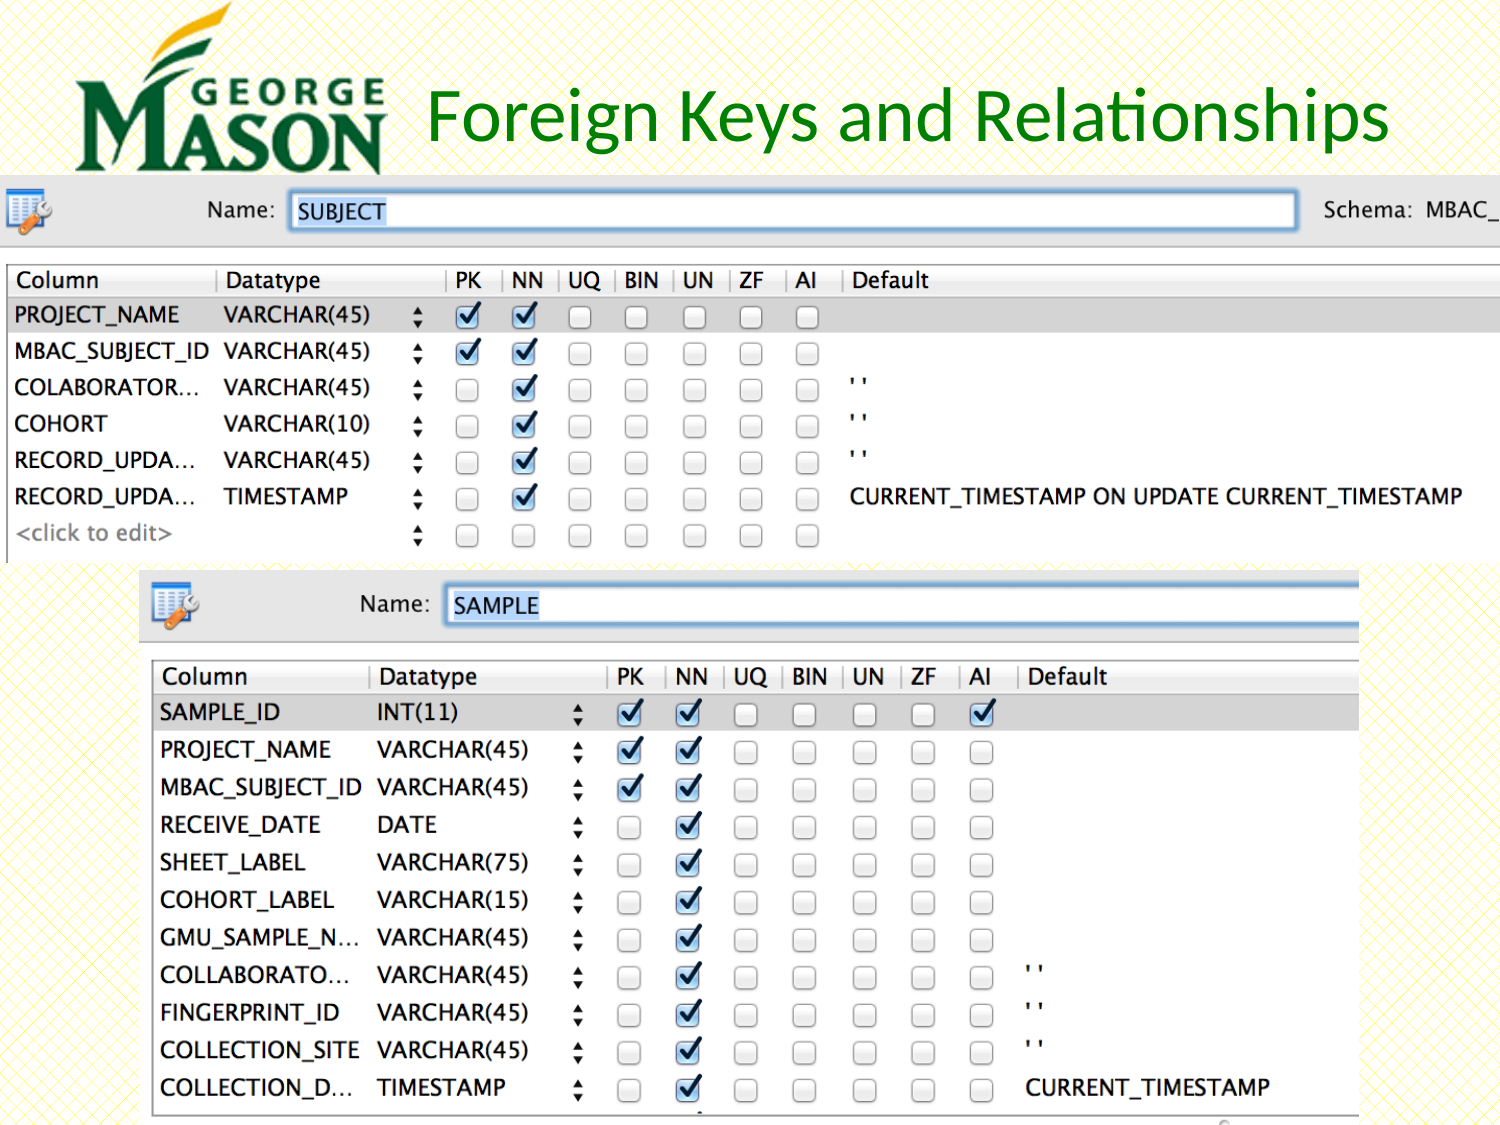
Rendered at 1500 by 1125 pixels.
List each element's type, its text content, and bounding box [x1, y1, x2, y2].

picture [139, 570, 1359, 1125]
title Foreign Keys and Relationships [393, 45, 1425, 174]
picture [0, 0, 1500, 563]
